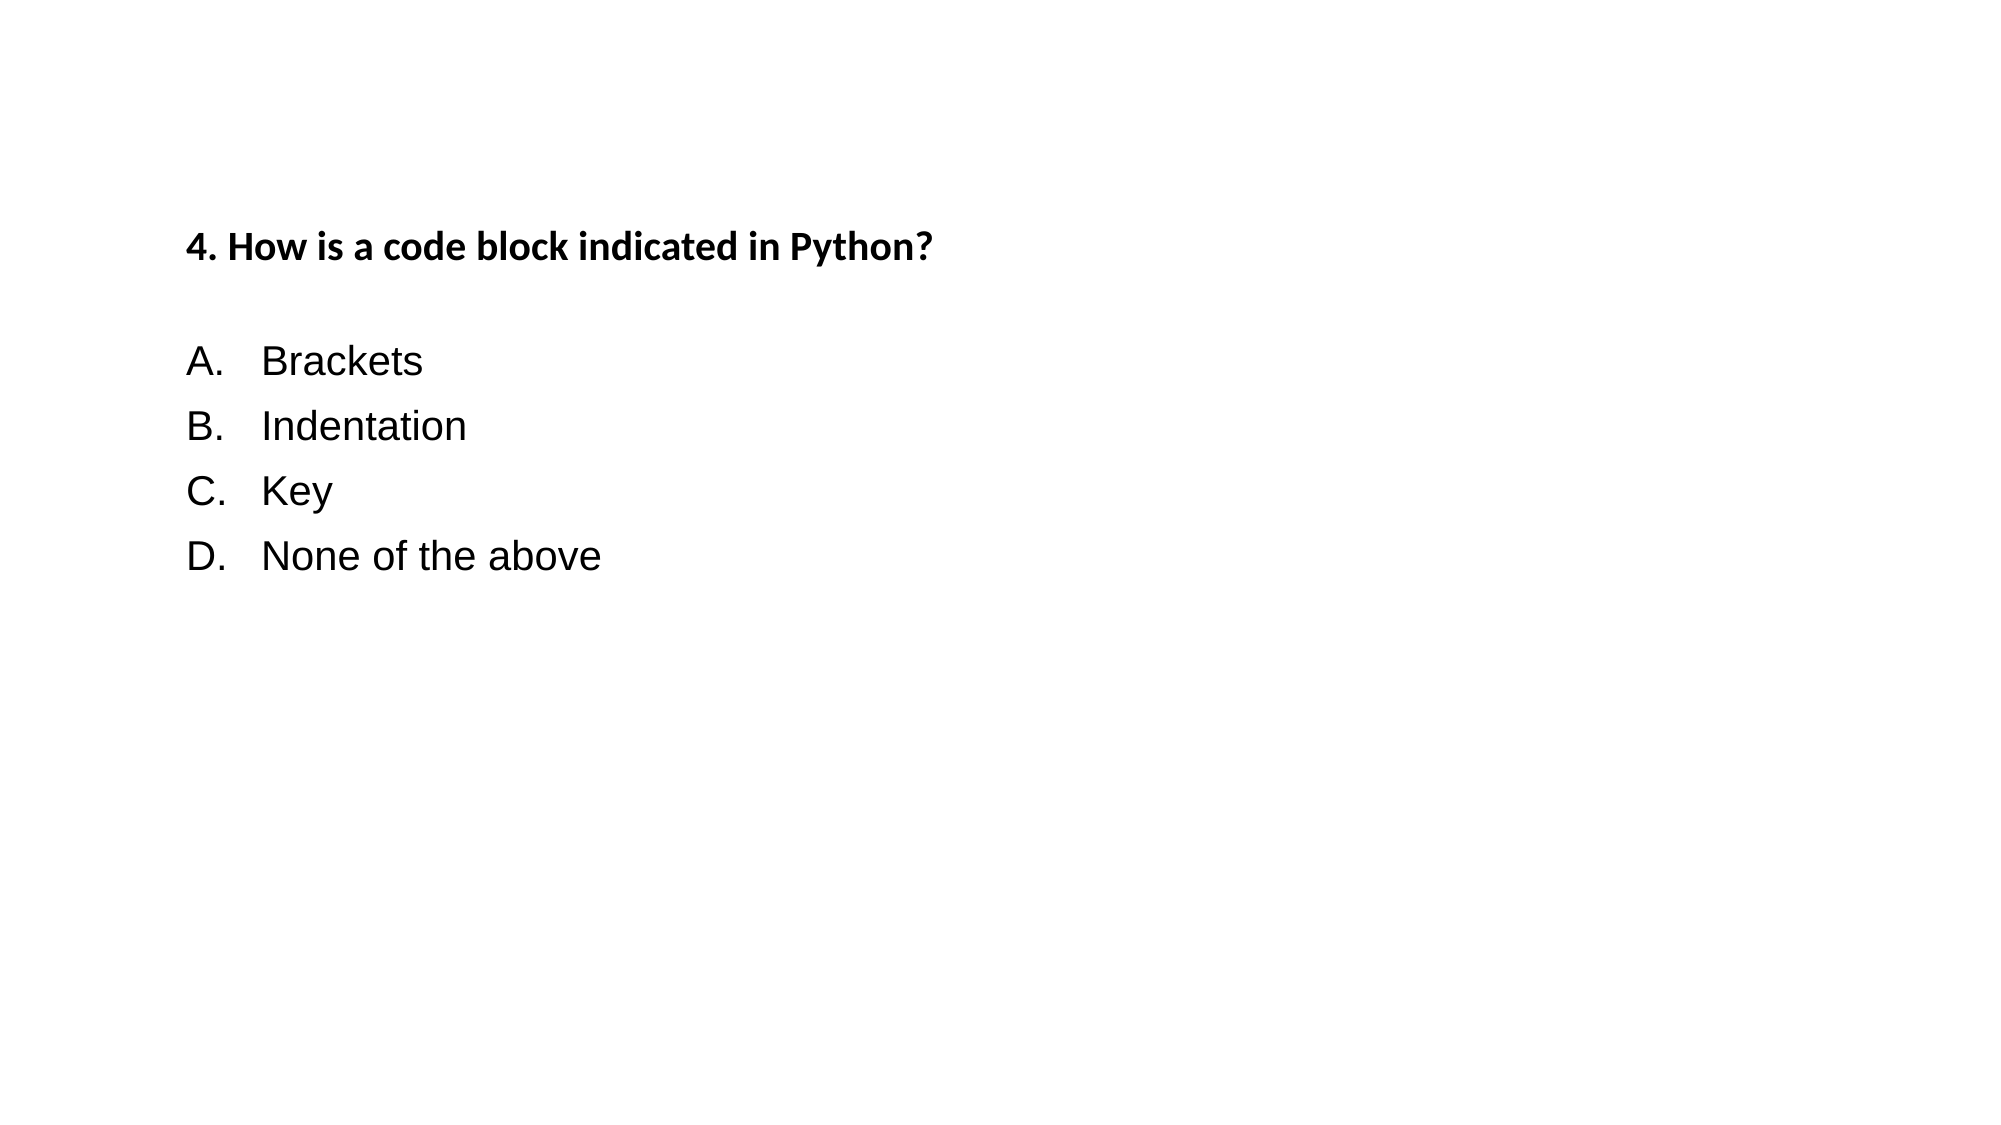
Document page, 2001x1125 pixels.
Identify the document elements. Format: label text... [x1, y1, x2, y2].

text_box 4. How is a code block indicated in Python? Brackets Indentation Key None of the above [171, 211, 1376, 587]
